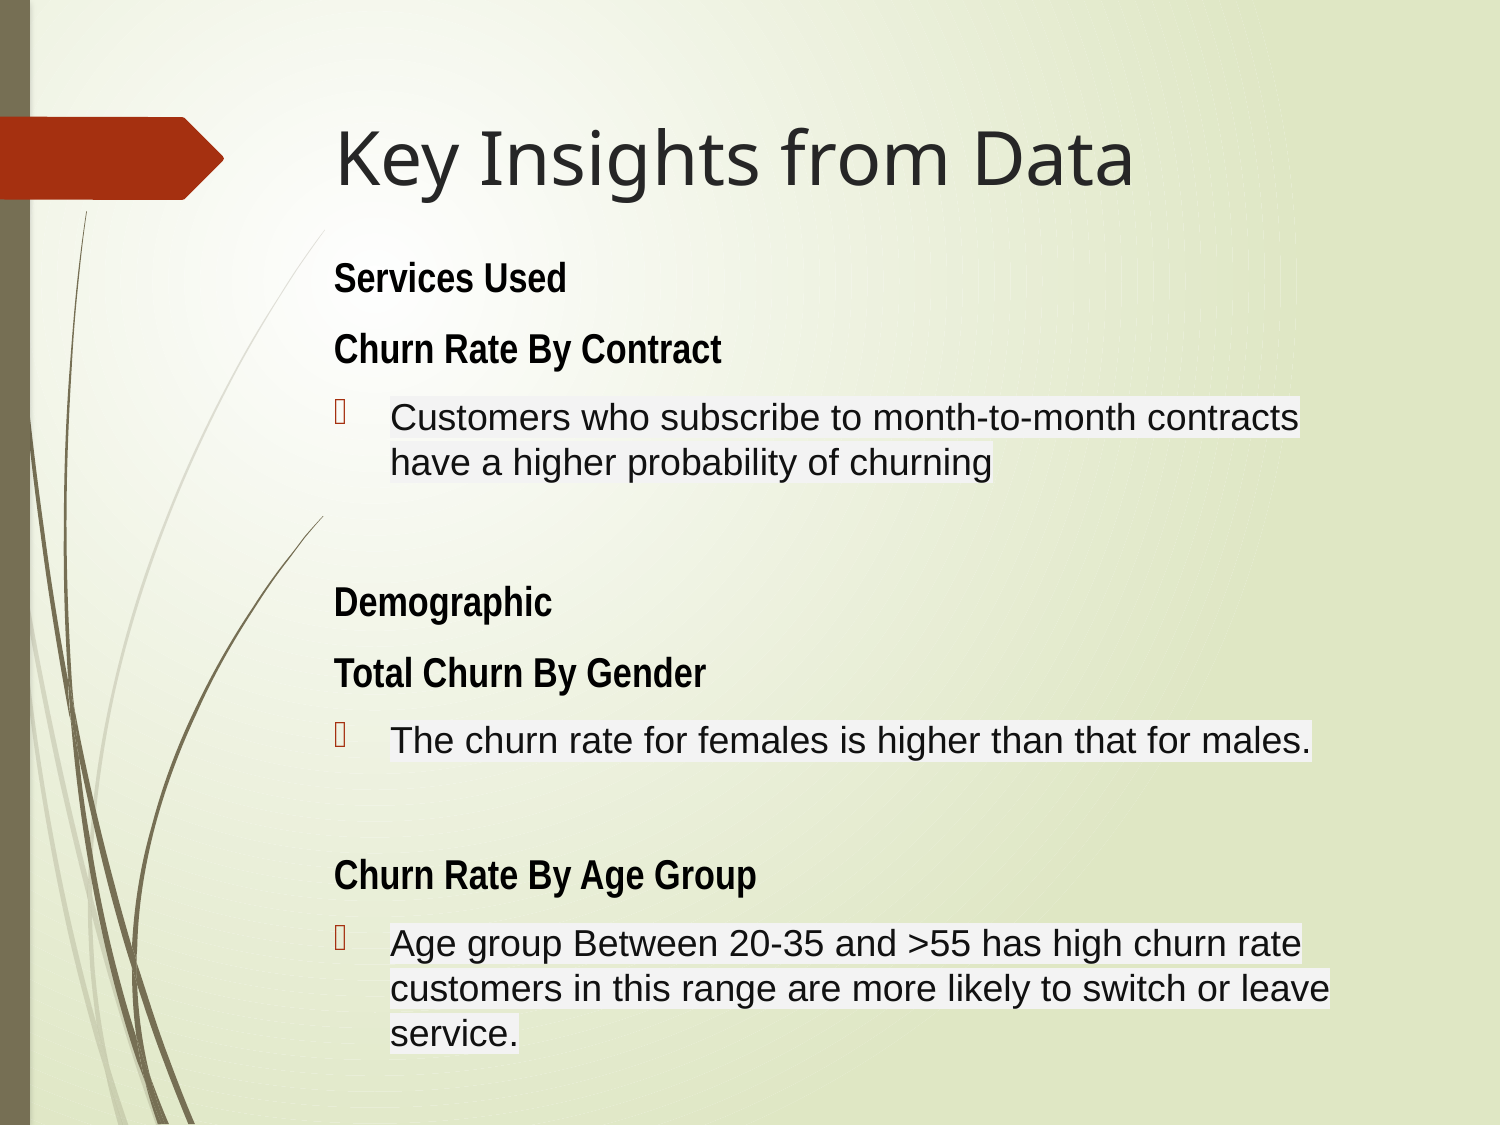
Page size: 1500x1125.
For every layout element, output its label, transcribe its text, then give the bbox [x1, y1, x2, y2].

list Services Used Churn Rate By Contract Customers who subscribe to month-to-month contracts have a higher probability of churning Demographic Total Churn By Gender The churn rate for females is higher than that for males. Churn Rate By Age Group Age group Between 20-35 and >55 has high churn rate customers in this range are more likely to switch or leave service. [318, 243, 1400, 1064]
title Key Insights from Data [319, 102, 1400, 243]
